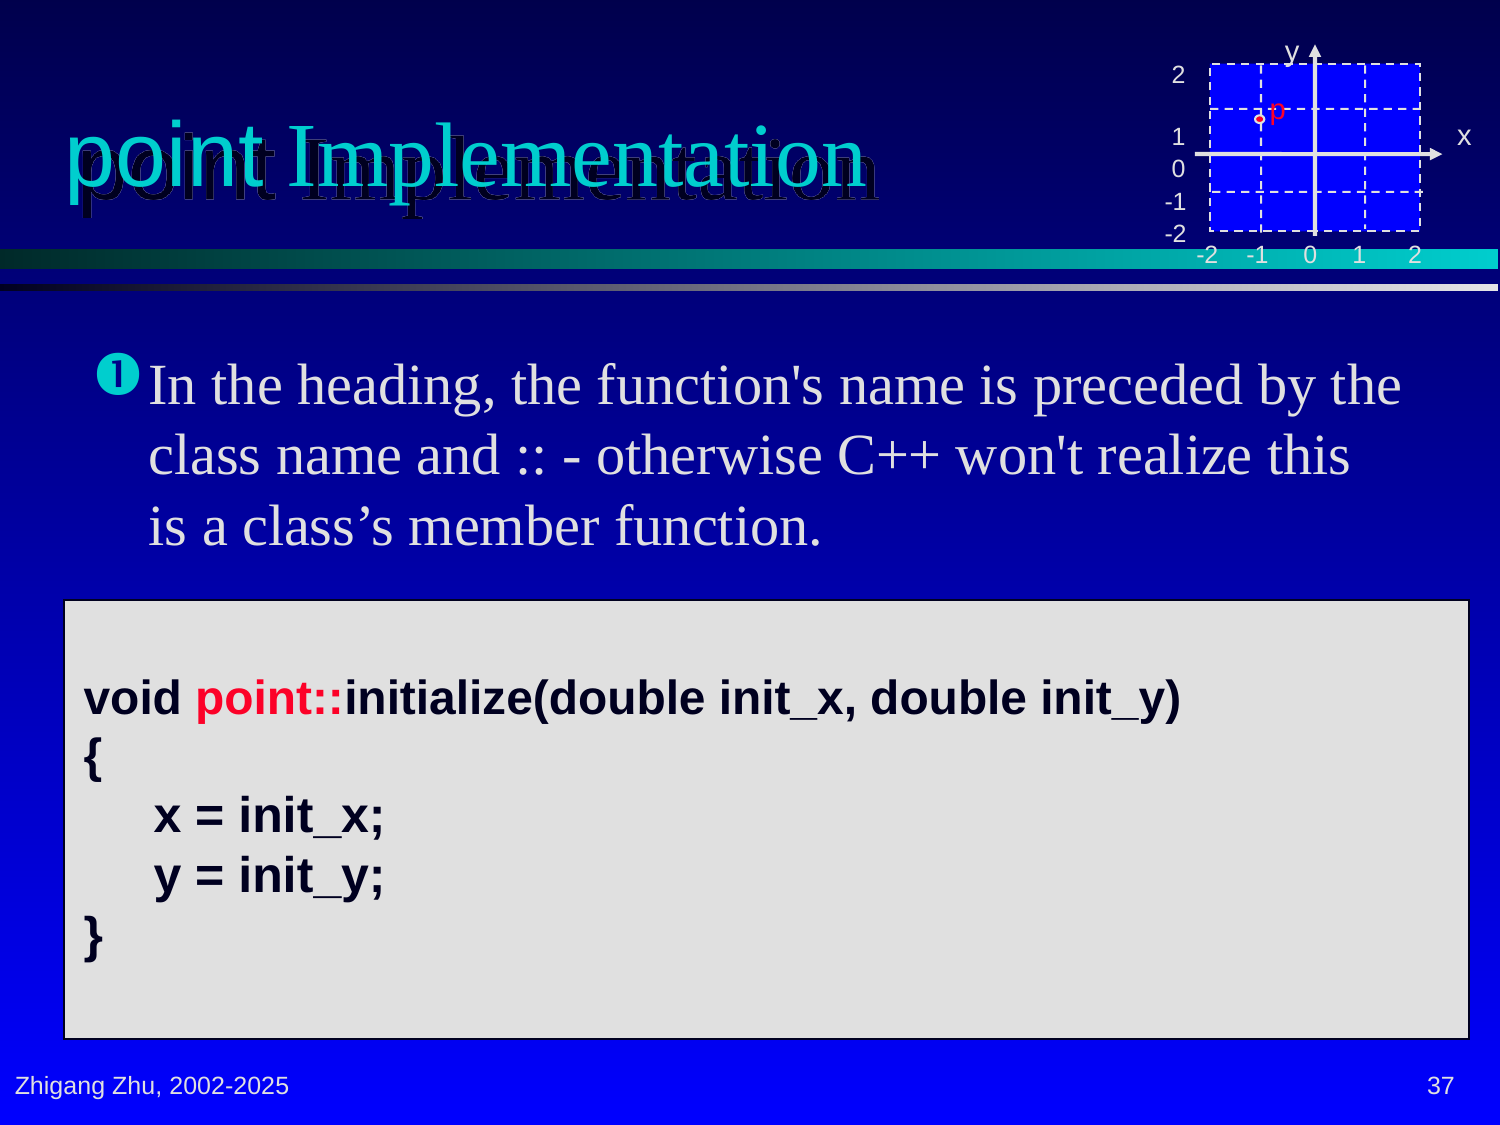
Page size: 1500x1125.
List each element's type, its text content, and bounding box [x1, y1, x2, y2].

text_box void point::initialize(double init_x, double init_y) { x = init_x; y = init_y; } [68, 599, 1488, 1030]
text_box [1149, 24, 1488, 277]
title point Implementation [49, 55, 1144, 245]
text_box [63, 600, 1470, 1040]
list In the heading, the function's name is preceded by the class name and :: - otherwise C++ won't realize this is a class’s member function. [76, 338, 1421, 477]
